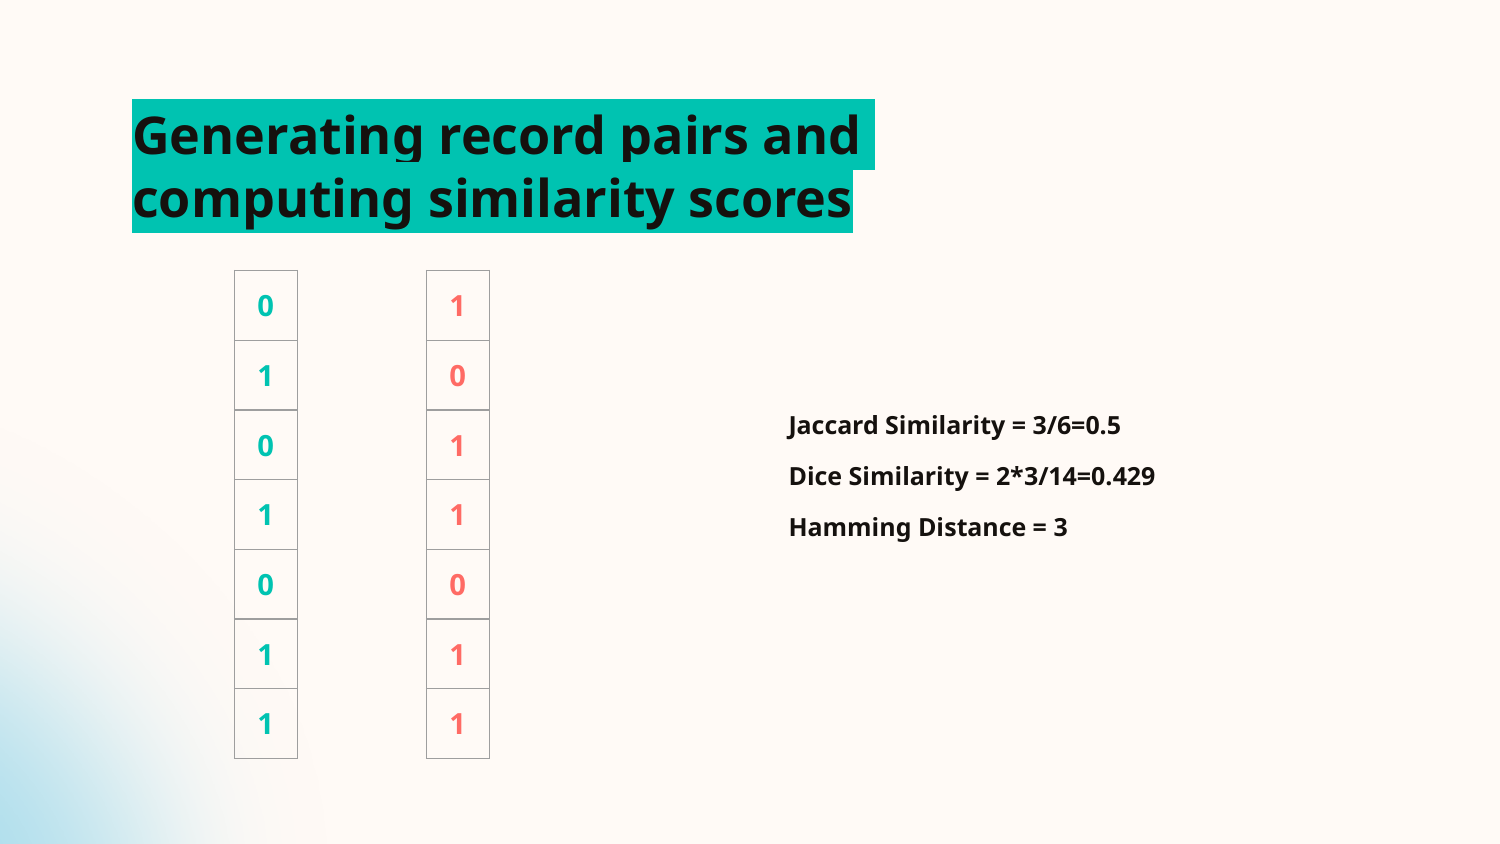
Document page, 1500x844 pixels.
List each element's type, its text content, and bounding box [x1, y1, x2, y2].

table_cell 1 [427, 480, 489, 549]
table_cell 0 [427, 550, 489, 618]
table_cell 1 [235, 689, 297, 758]
title Generating record pairs and computing similarity scores [117, 87, 1383, 178]
text_box Jaccard Similarity = 3/6=0.5 Dice Similarity = 2*3/14=0.429 Hamming Distance = 3 [773, 394, 1266, 557]
table_cell 0 [427, 341, 489, 409]
table_cell 1 [235, 620, 297, 688]
table_cell 1 [427, 620, 489, 688]
table_header 0 [235, 271, 297, 340]
table_cell 0 [235, 411, 297, 479]
table_cell 0 [235, 550, 297, 618]
table_cell 1 [235, 480, 297, 549]
table_cell 1 [235, 341, 297, 409]
table_cell 1 [427, 689, 489, 758]
table_cell 1 [427, 411, 489, 479]
picture [0, 104, 673, 844]
table_header 1 [427, 271, 489, 340]
